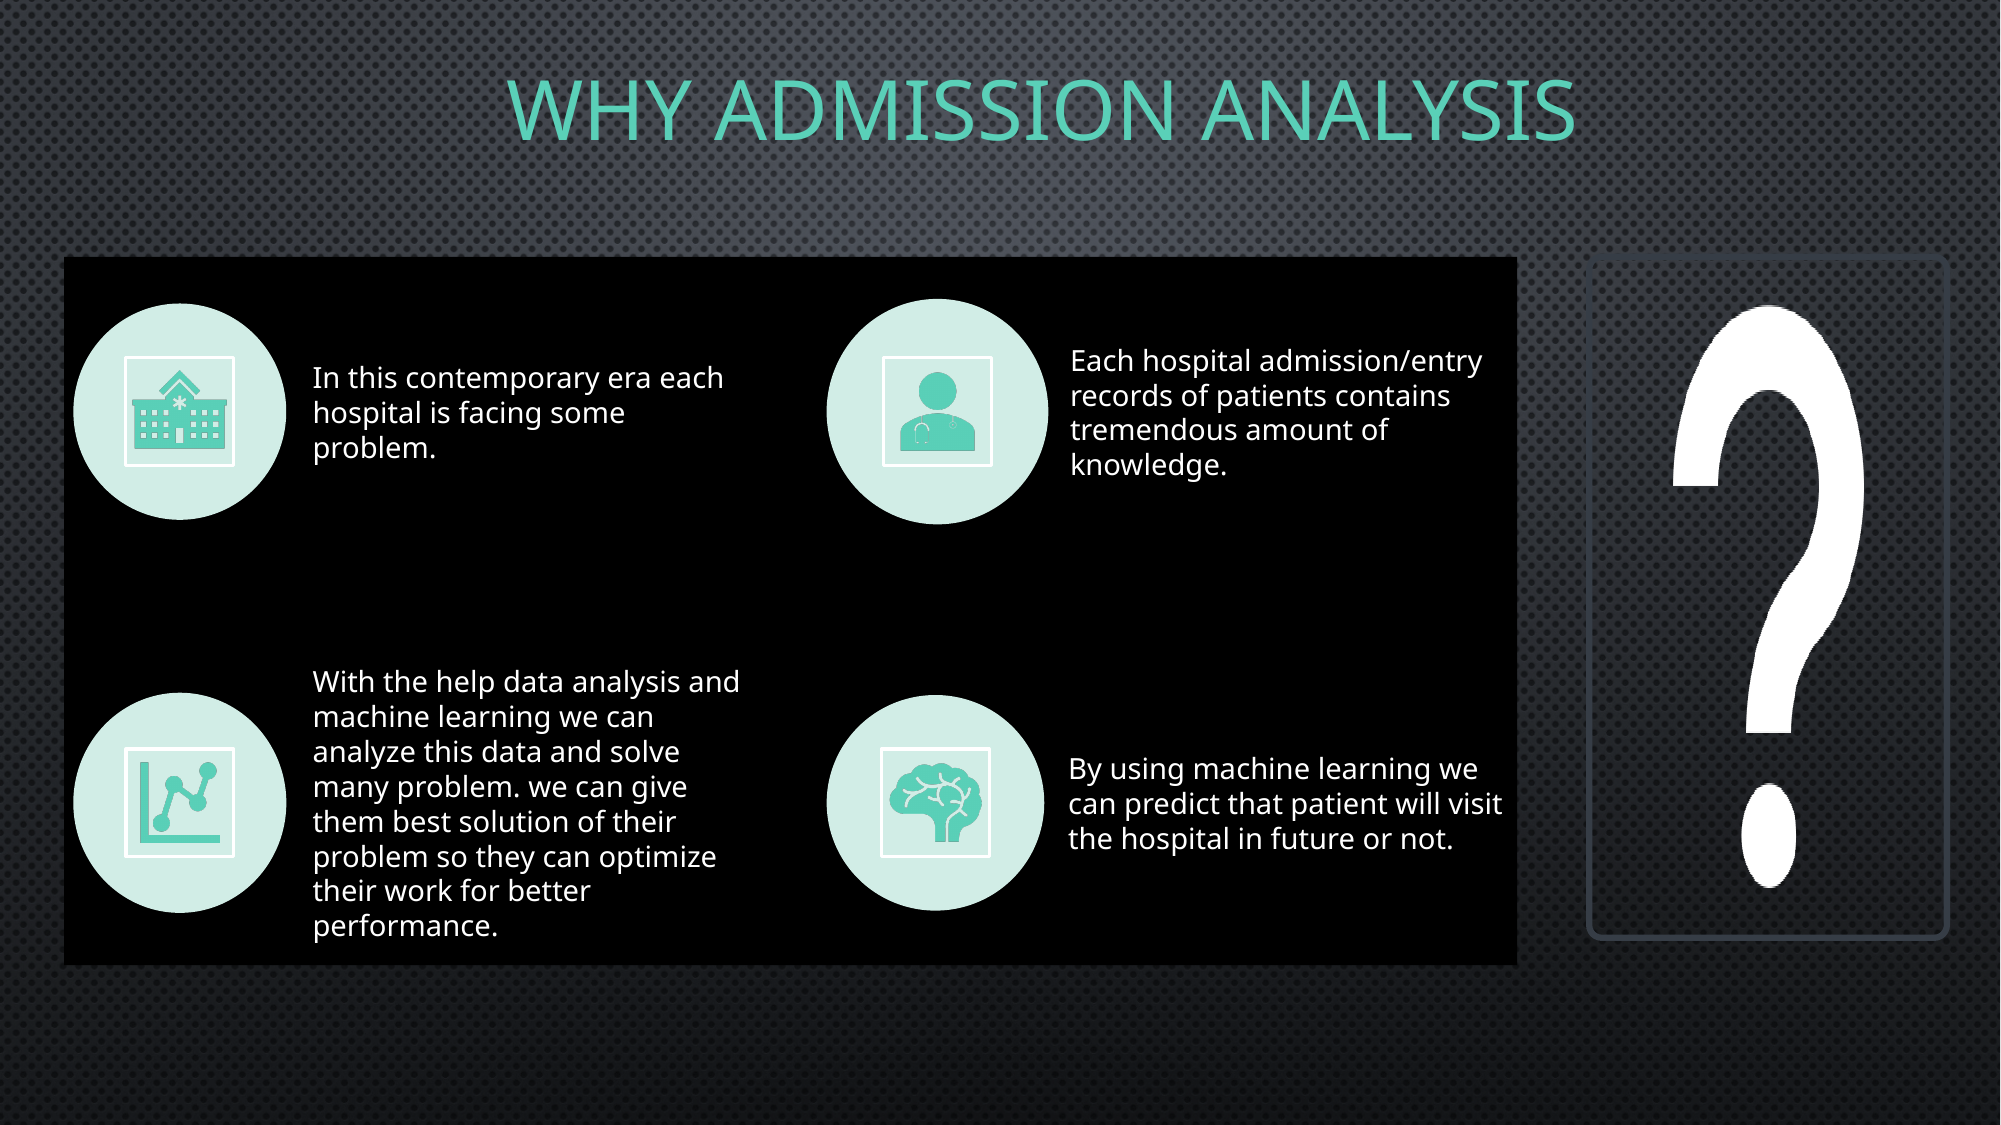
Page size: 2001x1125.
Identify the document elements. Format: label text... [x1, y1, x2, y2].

picture [1588, 256, 1948, 939]
title Why admission analysis [105, 3, 1981, 210]
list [63, 256, 1518, 966]
